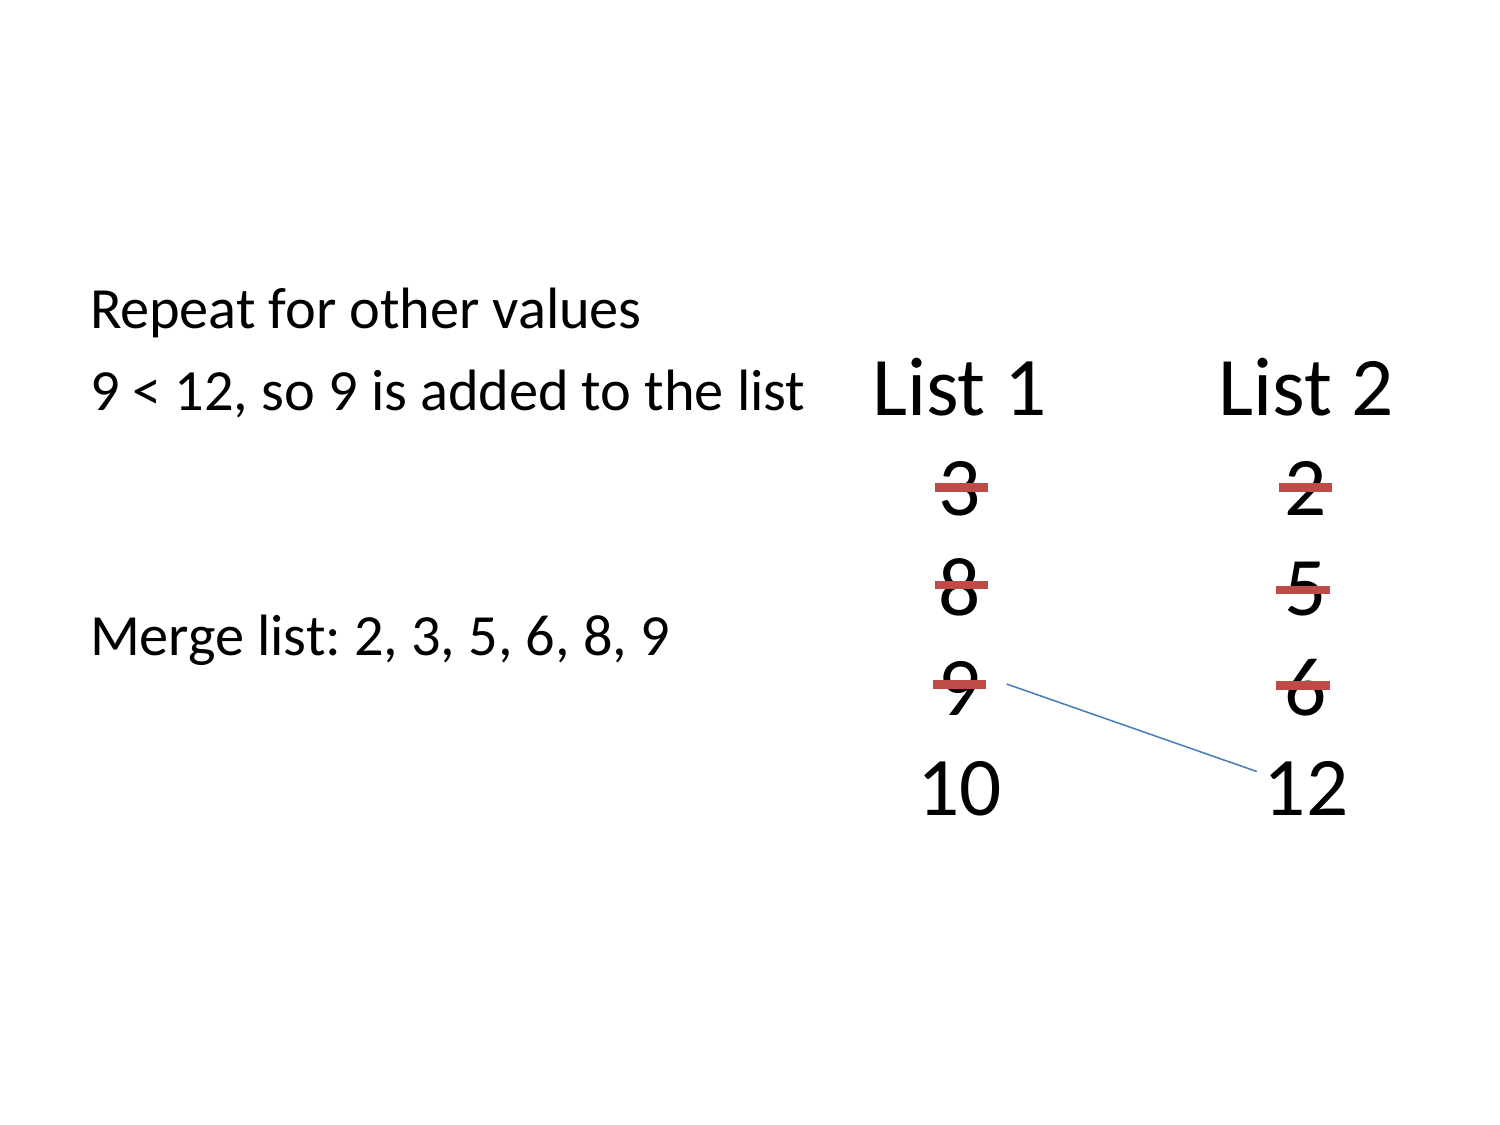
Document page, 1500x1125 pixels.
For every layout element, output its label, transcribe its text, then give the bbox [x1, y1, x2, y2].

list Repeat for other values 9 < 12, so 9 is added to the list Merge list: 2, 3, 5, 6, 8, 9 [75, 262, 1425, 1006]
text_box List 2 2 5 6 12 [1149, 324, 1463, 840]
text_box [1006, 683, 1257, 772]
text_box List 1 3 8 9 10 [803, 324, 1116, 840]
